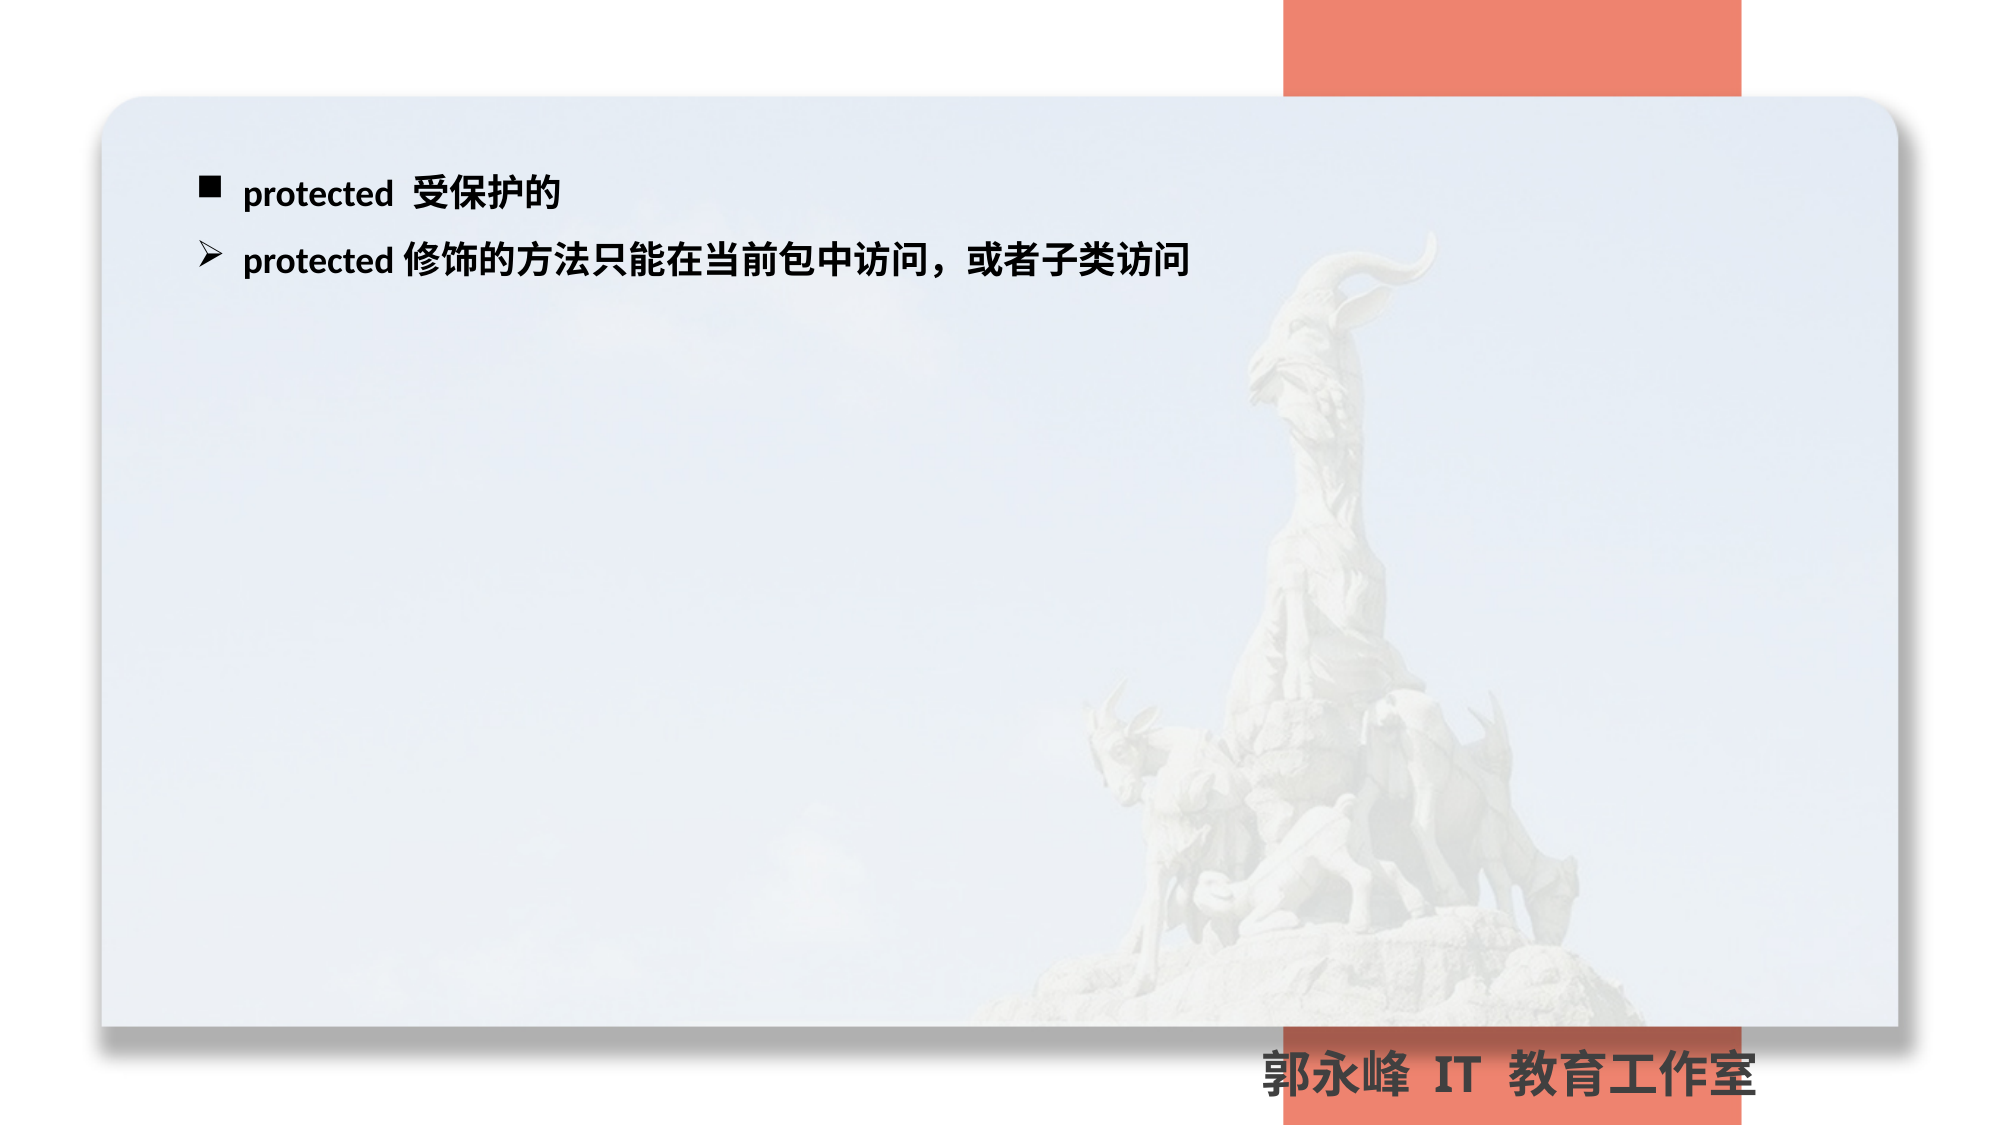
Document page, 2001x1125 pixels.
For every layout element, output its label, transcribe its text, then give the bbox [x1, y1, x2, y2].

text_box protected 受保护的 protected修饰的方法只能在当前包中访问，或者子类访问 [181, 138, 1562, 289]
picture [0, 0, 1998, 1125]
